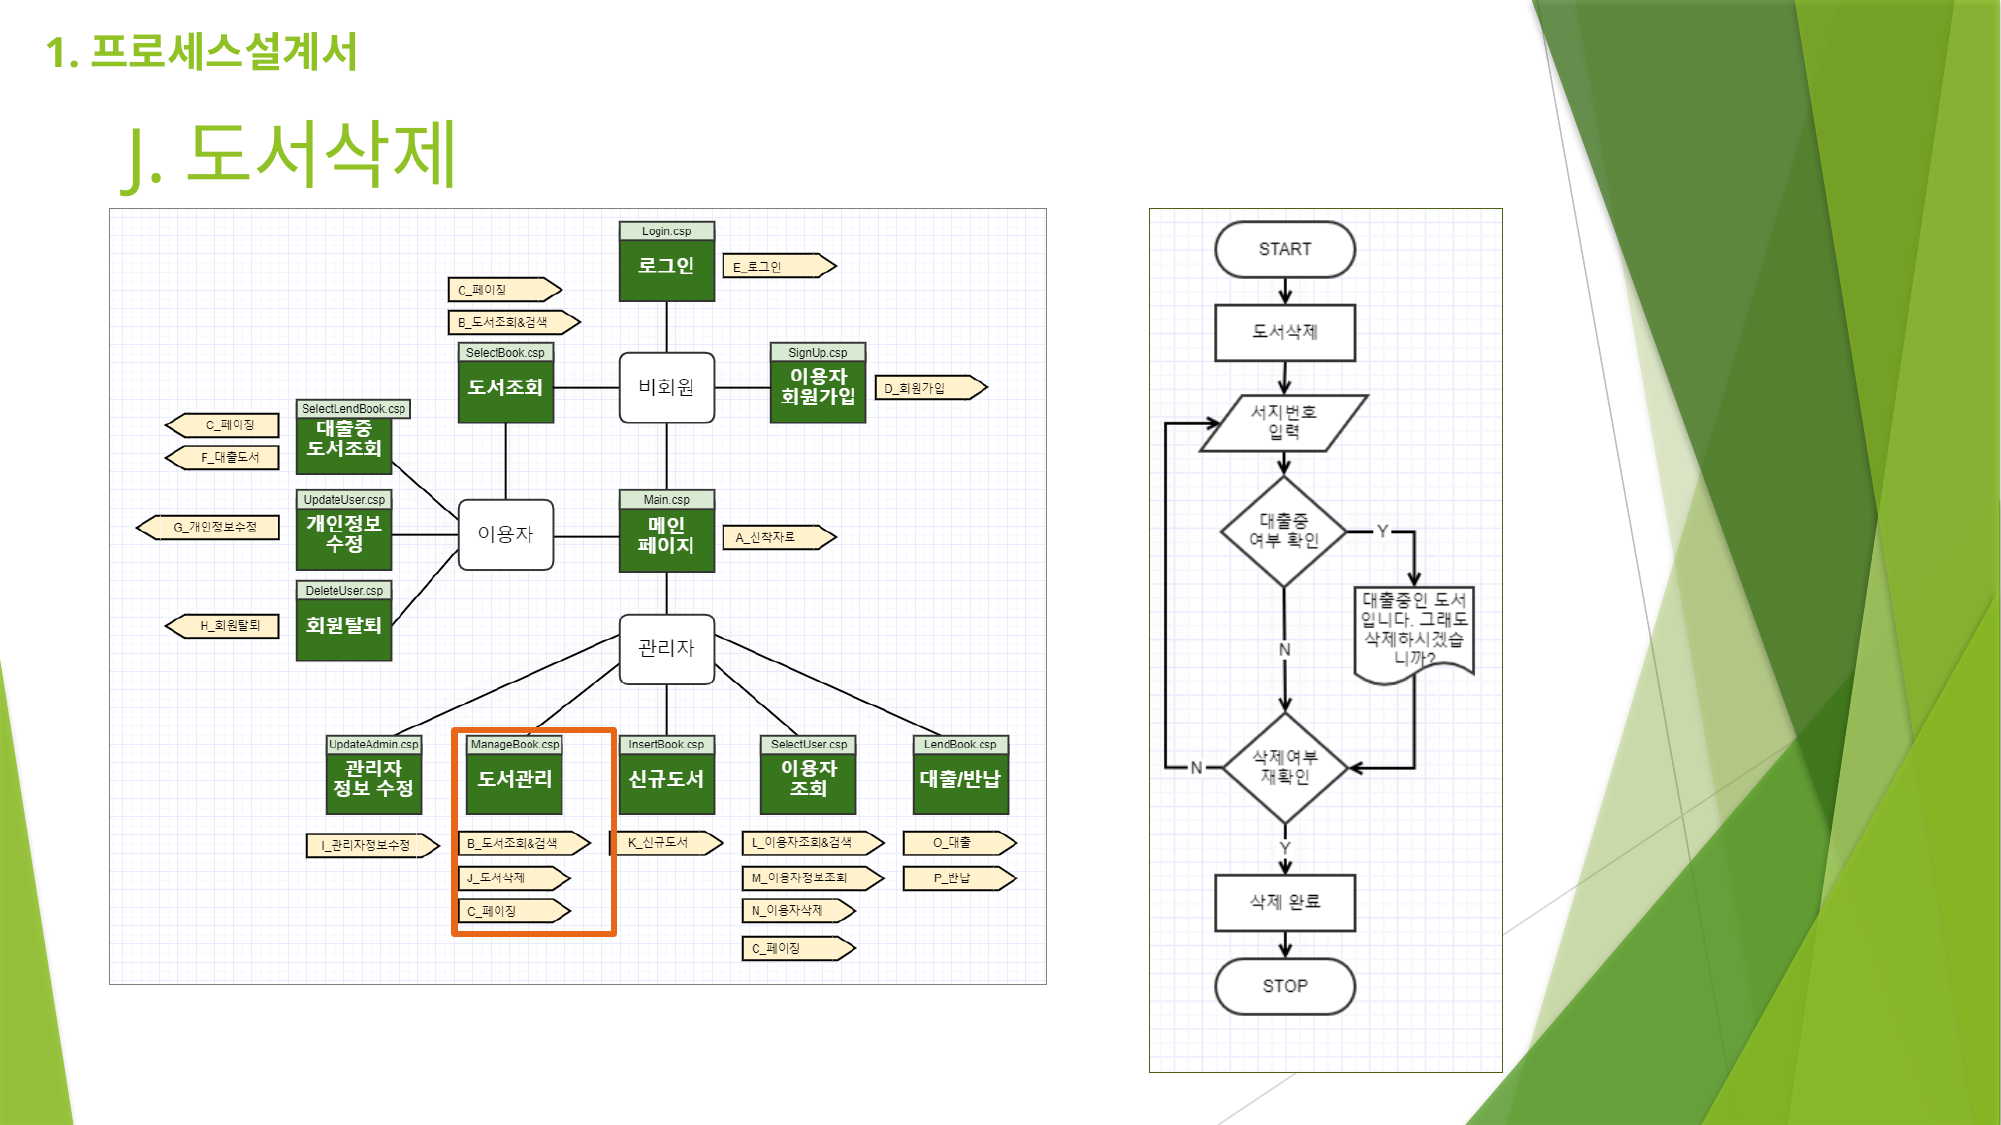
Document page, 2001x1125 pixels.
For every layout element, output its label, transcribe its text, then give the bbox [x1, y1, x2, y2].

title J.도서삭제 [111, 99, 1522, 317]
text_box [453, 728, 616, 936]
picture [1149, 207, 1504, 1074]
picture [110, 209, 1046, 984]
